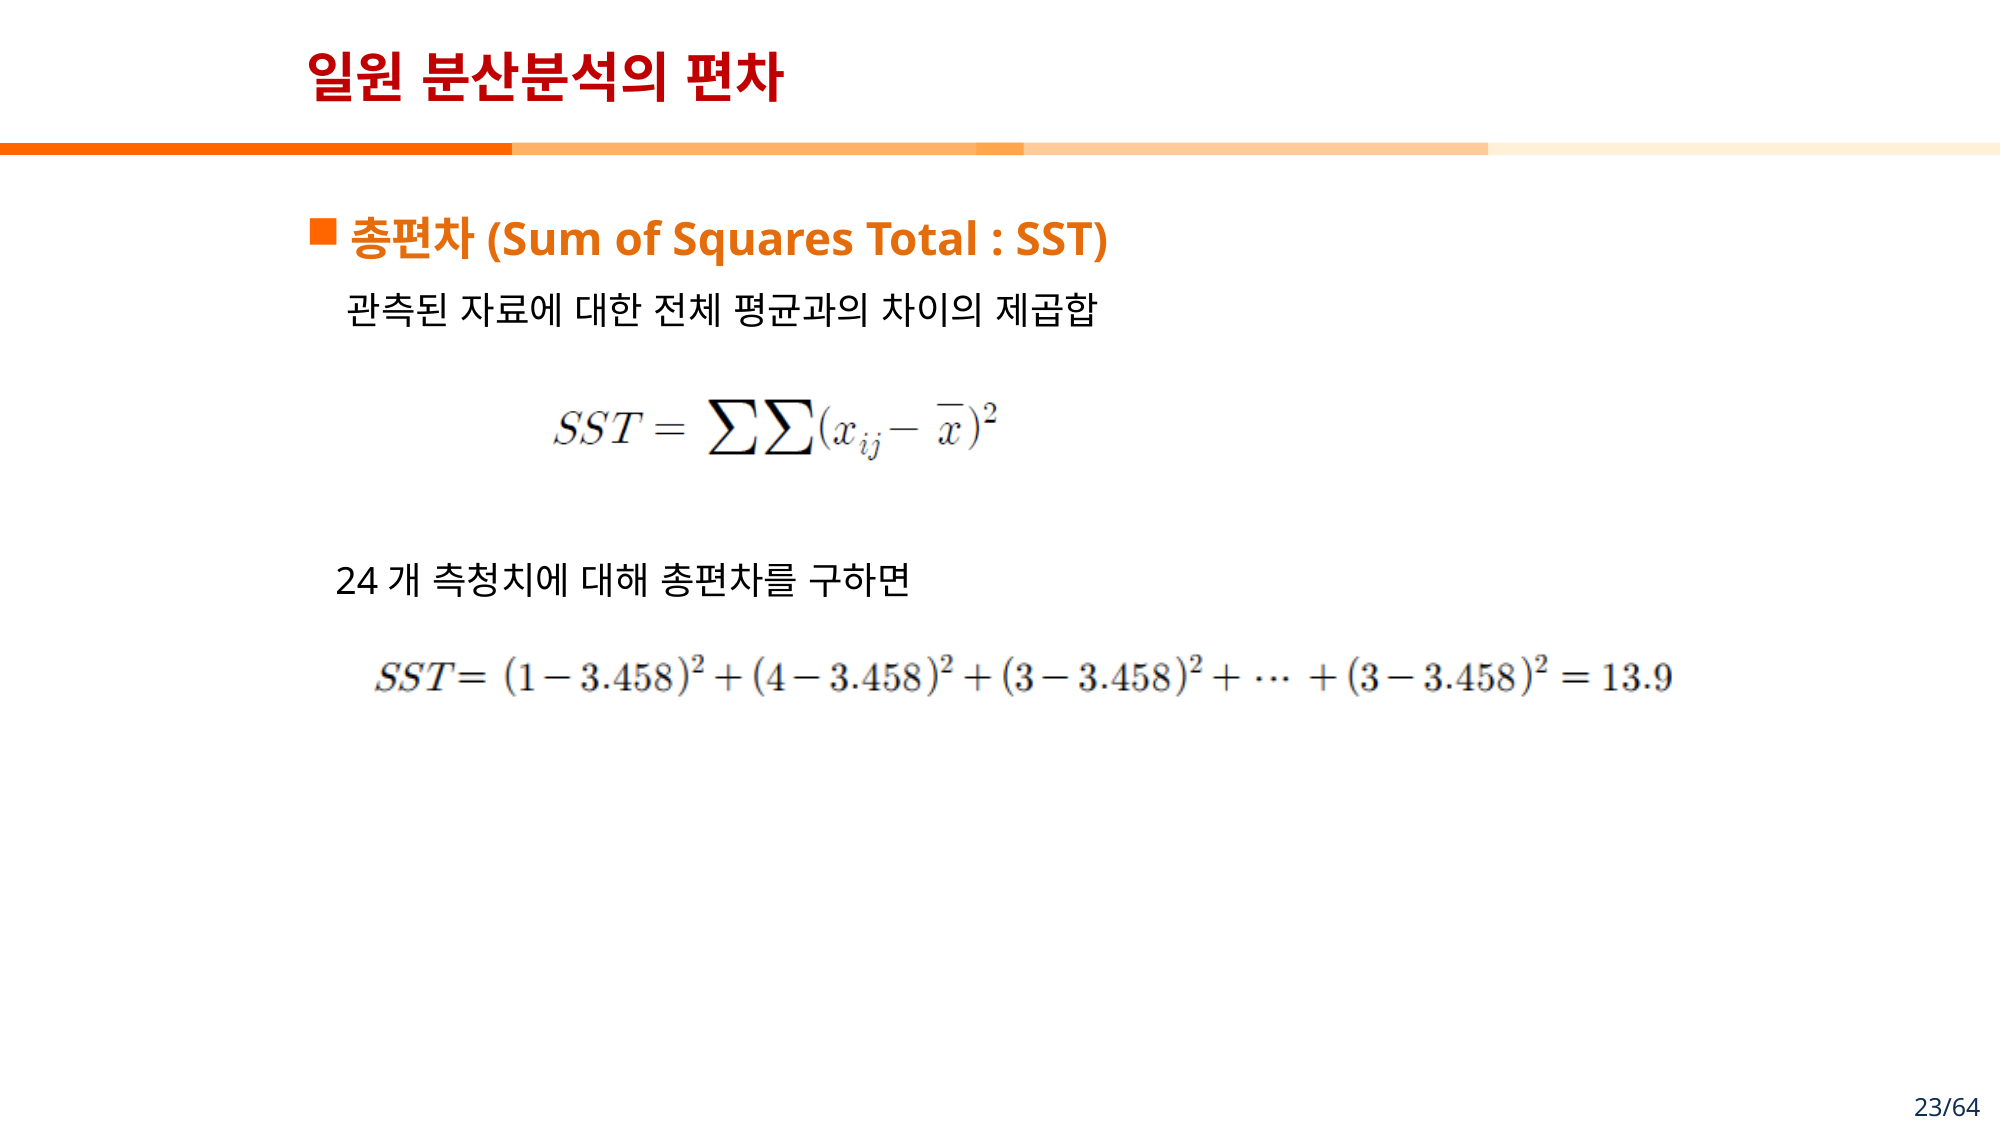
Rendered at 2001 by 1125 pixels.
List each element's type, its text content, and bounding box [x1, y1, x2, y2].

title 일원 분산분석의 편차 [291, 31, 1532, 122]
list 총편차(Sum of Squares Total : SST) 관측된 자료에 대한 전체 평균과의 차이의 제곱합 24개 측청치에 대해 총편차를 구하면 [291, 174, 1709, 1073]
picture [373, 653, 1674, 701]
picture [539, 396, 1012, 470]
